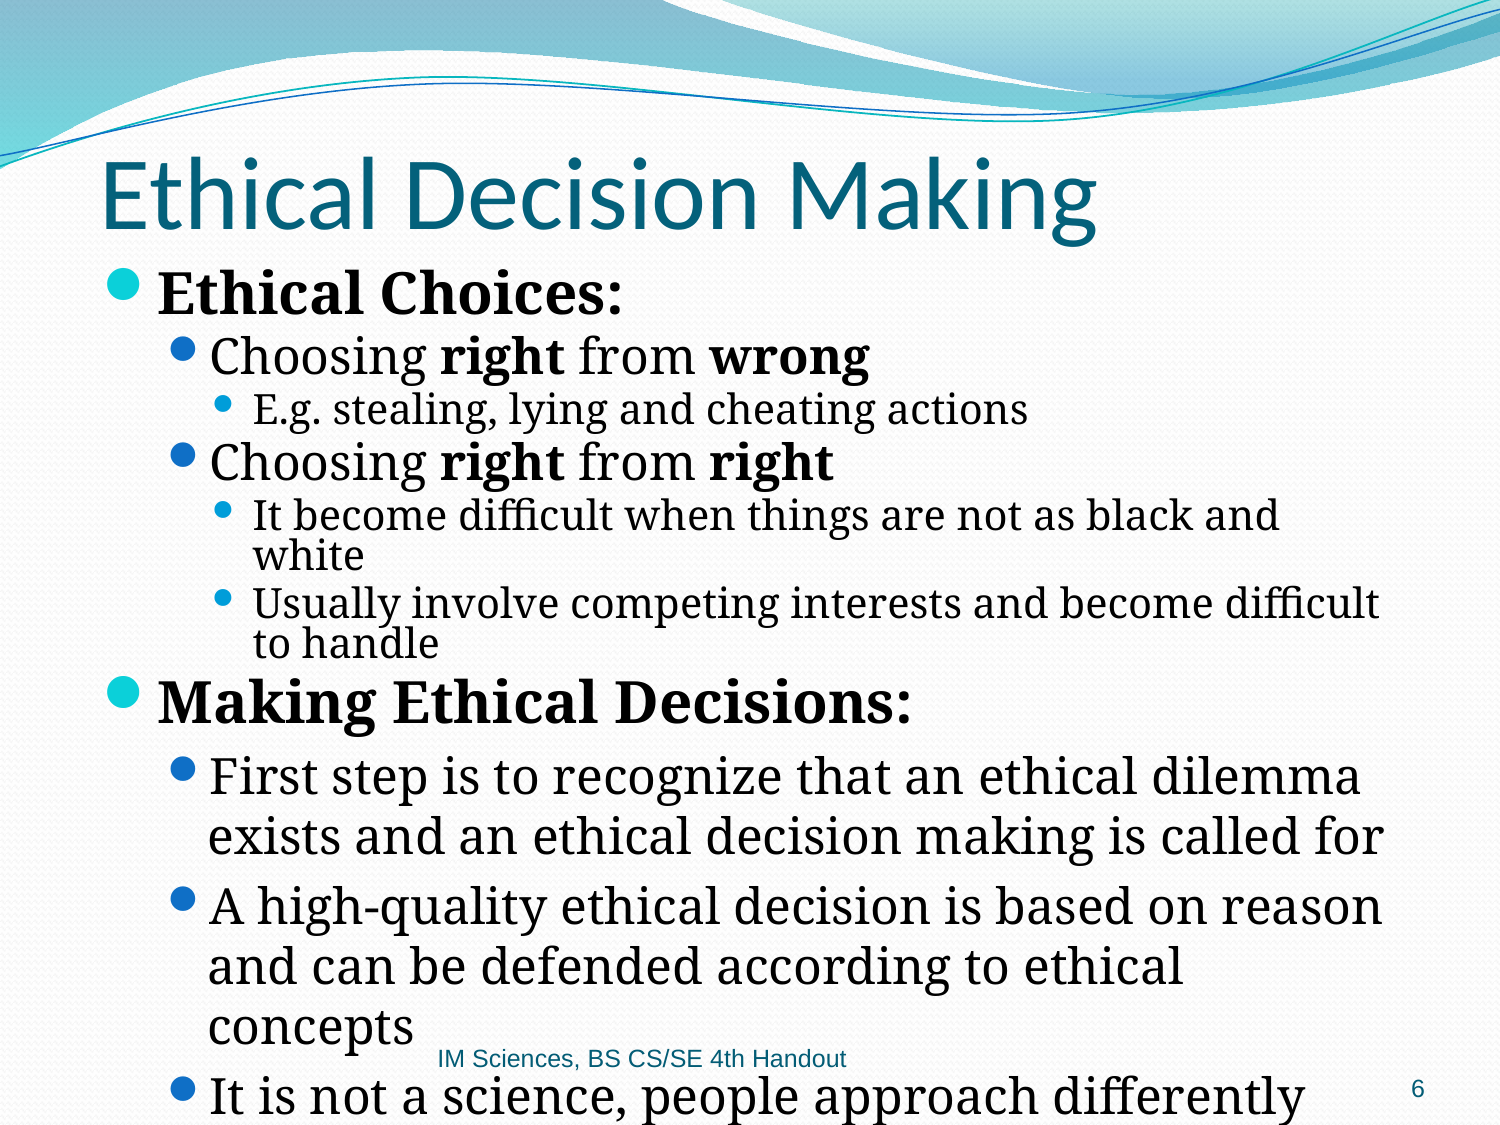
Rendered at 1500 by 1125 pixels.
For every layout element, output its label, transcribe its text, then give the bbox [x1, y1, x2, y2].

title Ethical Decision Making [99, 62, 1450, 250]
footer IM Sciences, BS CS/SE 4th Handout [437, 1042, 988, 1103]
list Ethical Choices: Choosing right from wrong E.g. stealing, lying and cheating actions Choosing right from right It become difficult when things are not as black and white Usually involve competing interests and become difficult to handle Making Ethical Decisions: First step is to recognize that an ethical dilemma exists and an ethical decision making is called for A high-quality ethical decision is based on reason and can be defended according to ethical concepts It is not a science, people approach differently [87, 262, 1413, 1000]
slide_number 6 [1299, 1042, 1425, 1103]
